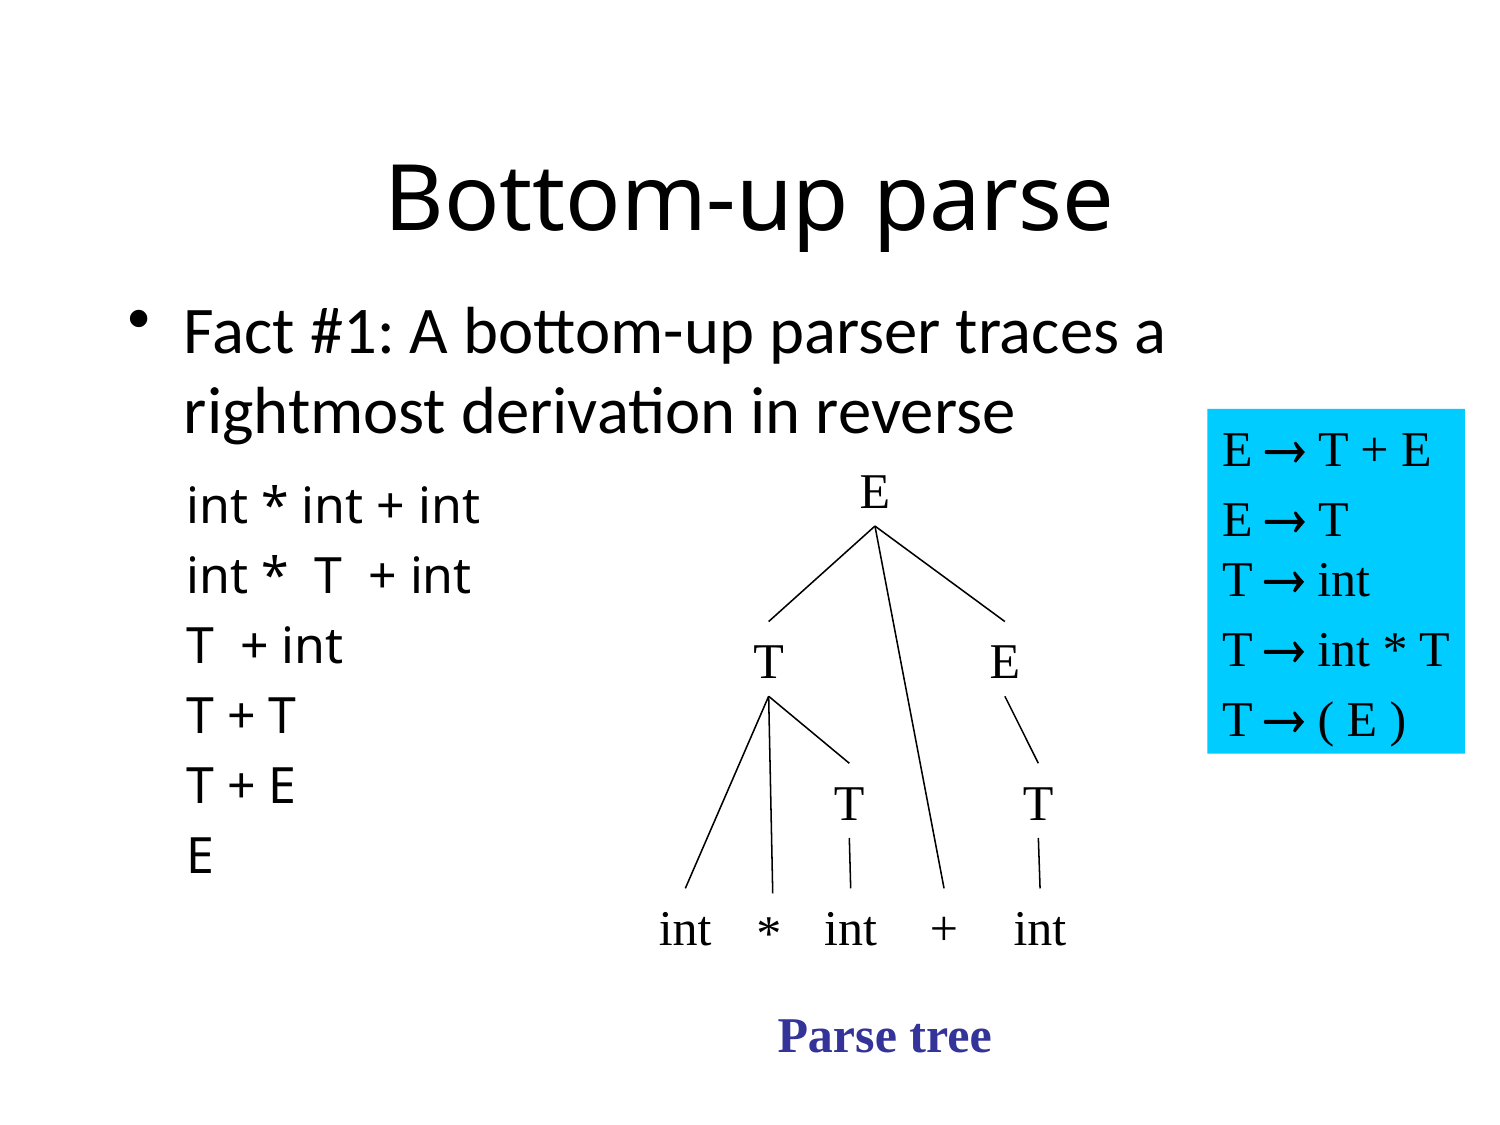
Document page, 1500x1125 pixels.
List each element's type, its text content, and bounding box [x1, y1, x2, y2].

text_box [768, 526, 876, 622]
title Bottom-up parse [112, 99, 1388, 278]
text_box int [809, 888, 893, 964]
text_box T [1008, 763, 1069, 838]
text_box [945, 526, 1006, 622]
text_box E [974, 621, 1035, 697]
text_box int [643, 888, 727, 964]
text_box E  T + E E  T T  int T  int * T T  ( E ) [1207, 408, 1465, 754]
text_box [685, 696, 769, 889]
text_box + [915, 888, 973, 964]
text_box T [819, 763, 869, 838]
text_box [874, 526, 945, 889]
list Fact #1: A bottom-up parser traces a rightmost derivation in reverse [112, 278, 1388, 469]
text_box * [741, 893, 804, 968]
text_box T [738, 621, 799, 695]
text_box int [998, 888, 1082, 964]
text_box int * int + int int * T + int T + int T + T T + E E [171, 466, 597, 917]
text_box E [844, 451, 906, 525]
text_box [1004, 696, 1039, 764]
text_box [768, 696, 850, 764]
text_box Parse tree [762, 994, 1007, 1070]
